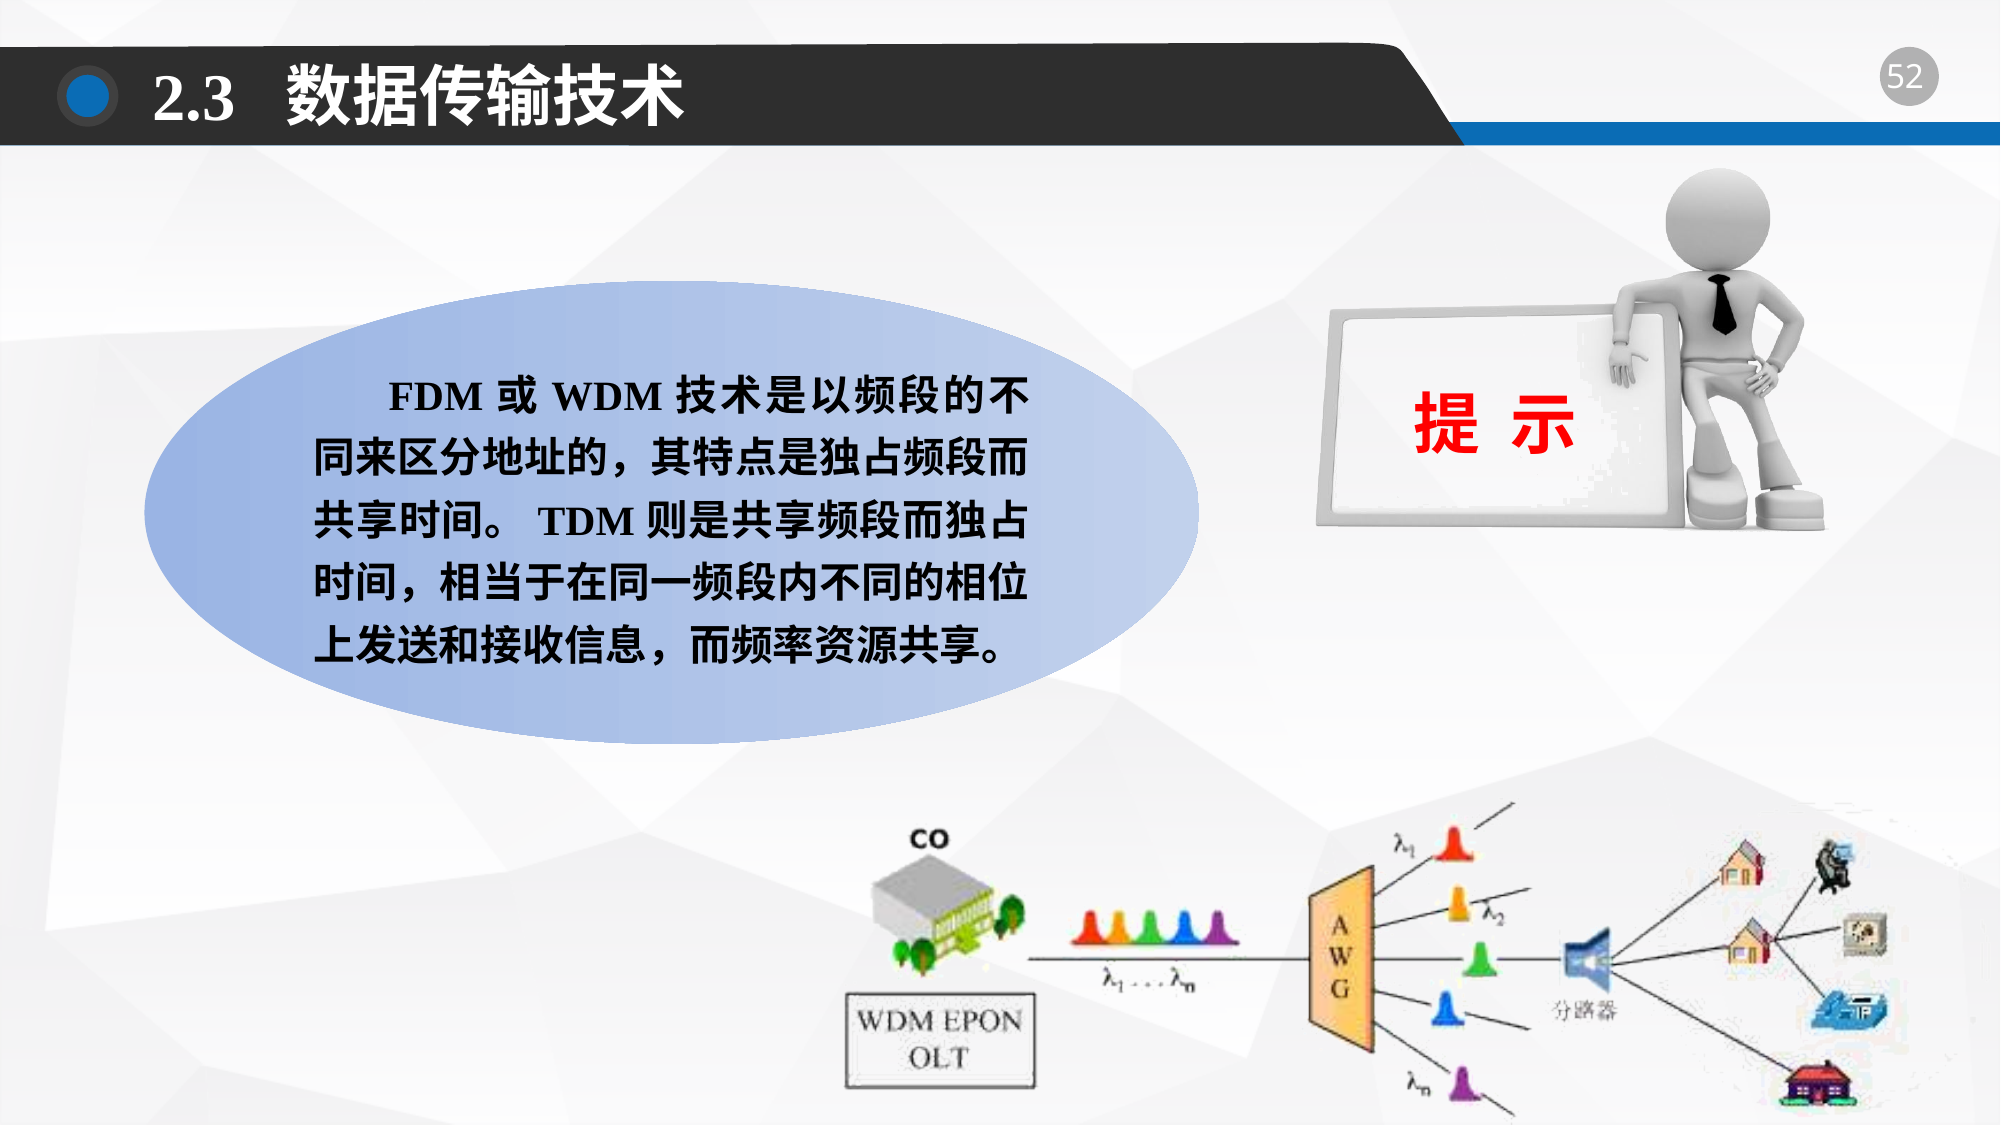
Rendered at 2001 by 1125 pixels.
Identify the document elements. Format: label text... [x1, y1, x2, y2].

picture [0, 0, 2001, 1125]
text_box 2.3 数据传输技术 [137, 42, 1094, 156]
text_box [1280, 140, 1849, 540]
text_box FDM或WDM技术是以频段的不同来区分地址的，其特点是独占频段而共享时间。TDM则是共享频段而独占时间，相当于在同一频段内不同的相位上发送和接收信息，而频率资源共享。 [144, 281, 1200, 744]
